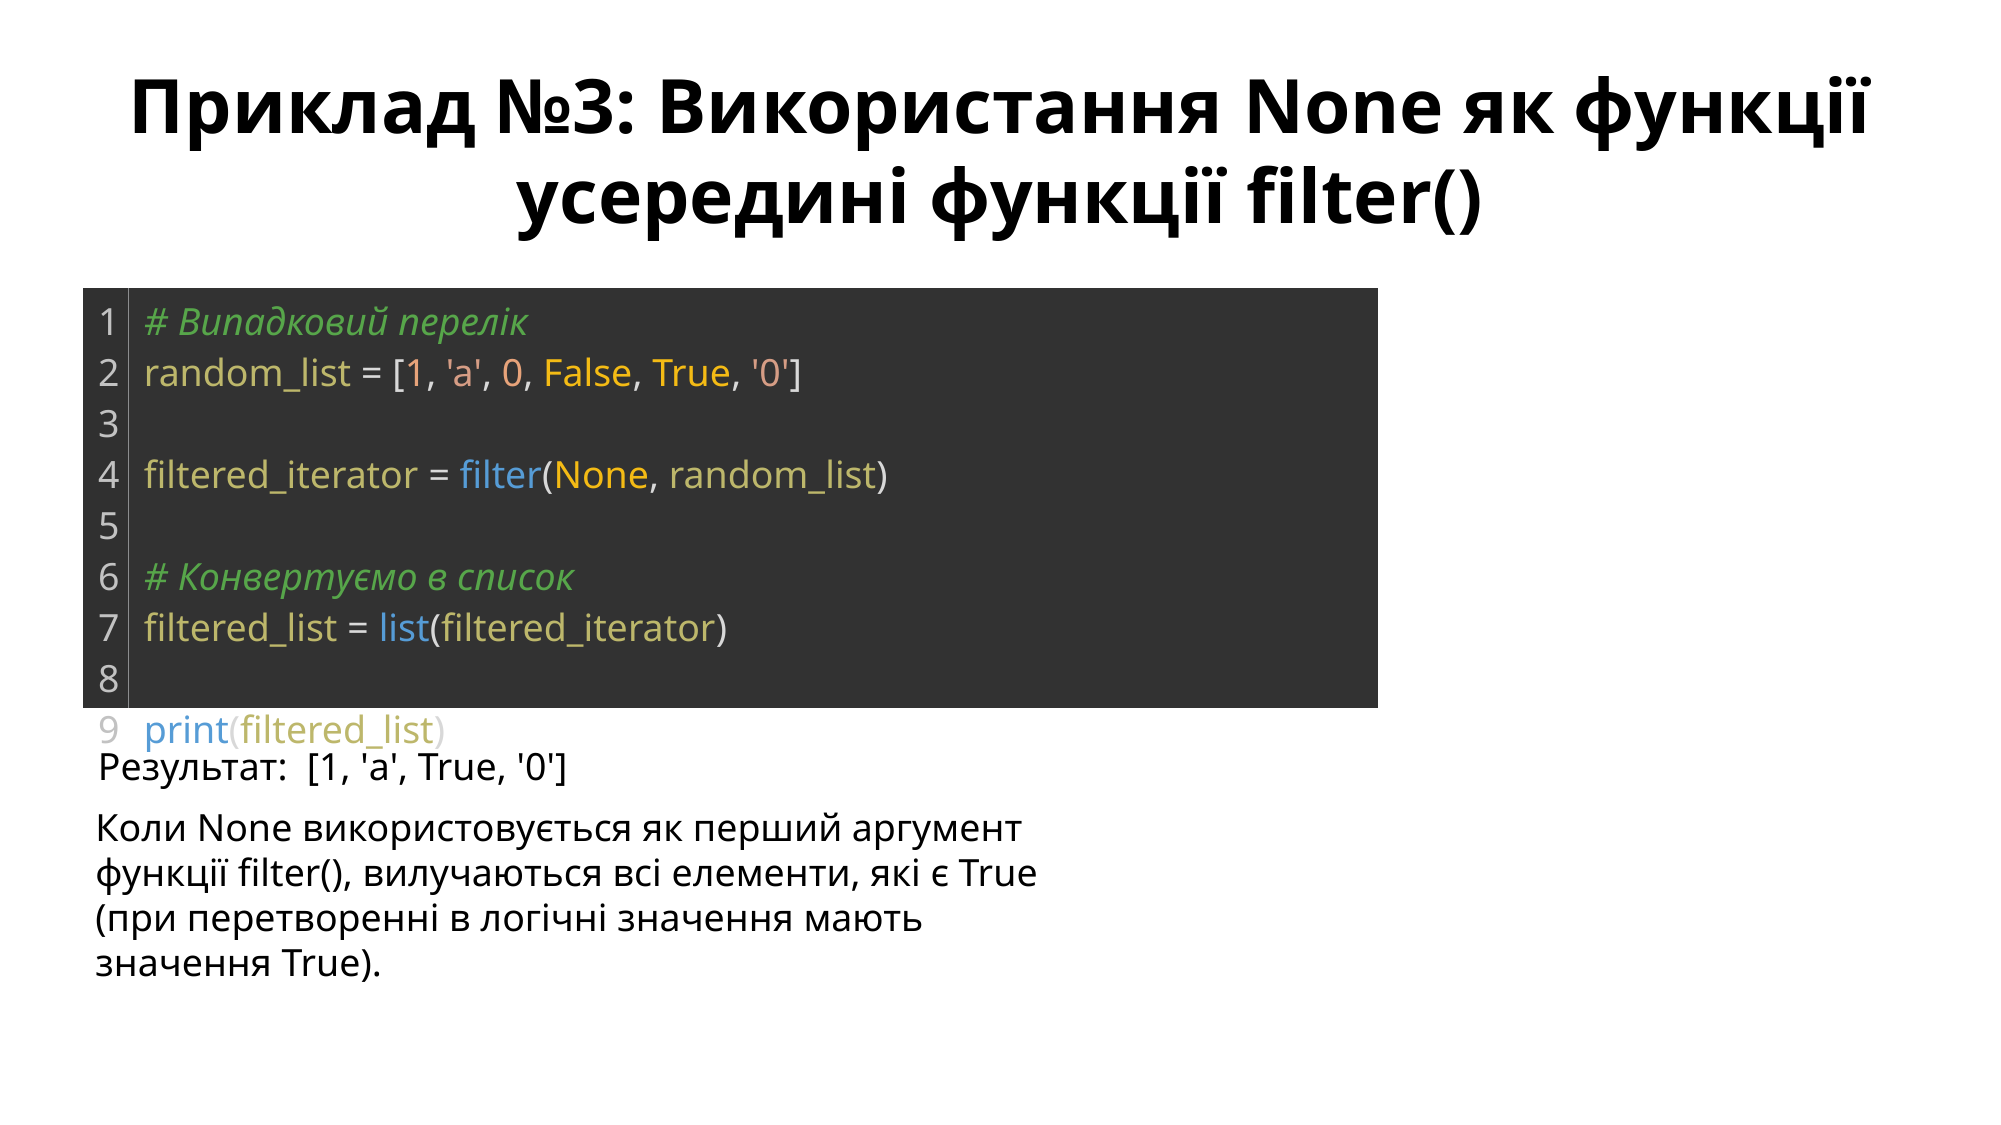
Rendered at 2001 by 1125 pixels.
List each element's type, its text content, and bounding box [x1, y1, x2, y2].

text_box Результат: [1, 'a', True, '0'] [83, 735, 1084, 796]
text_box Приклад №3: Використання None як функції усередині функції filter() [0, 51, 2000, 427]
table_header 1 2 3 4 5 6 7 8 9 [83, 288, 128, 708]
text_box Коли None використовується як перший аргумент функції filter(), вилучаються всі елементи, які є True (при перетворенні в логічні значення мають значення True). [80, 796, 1081, 992]
table_header # Випадковий перелік random_list = [1, 'a', 0, False, True, '0'] filtered_iterator = filter(None, random_list) # Конвертуємо в список filtered_list = list(filtered_iterator) print(filtered_list) [129, 288, 1378, 708]
